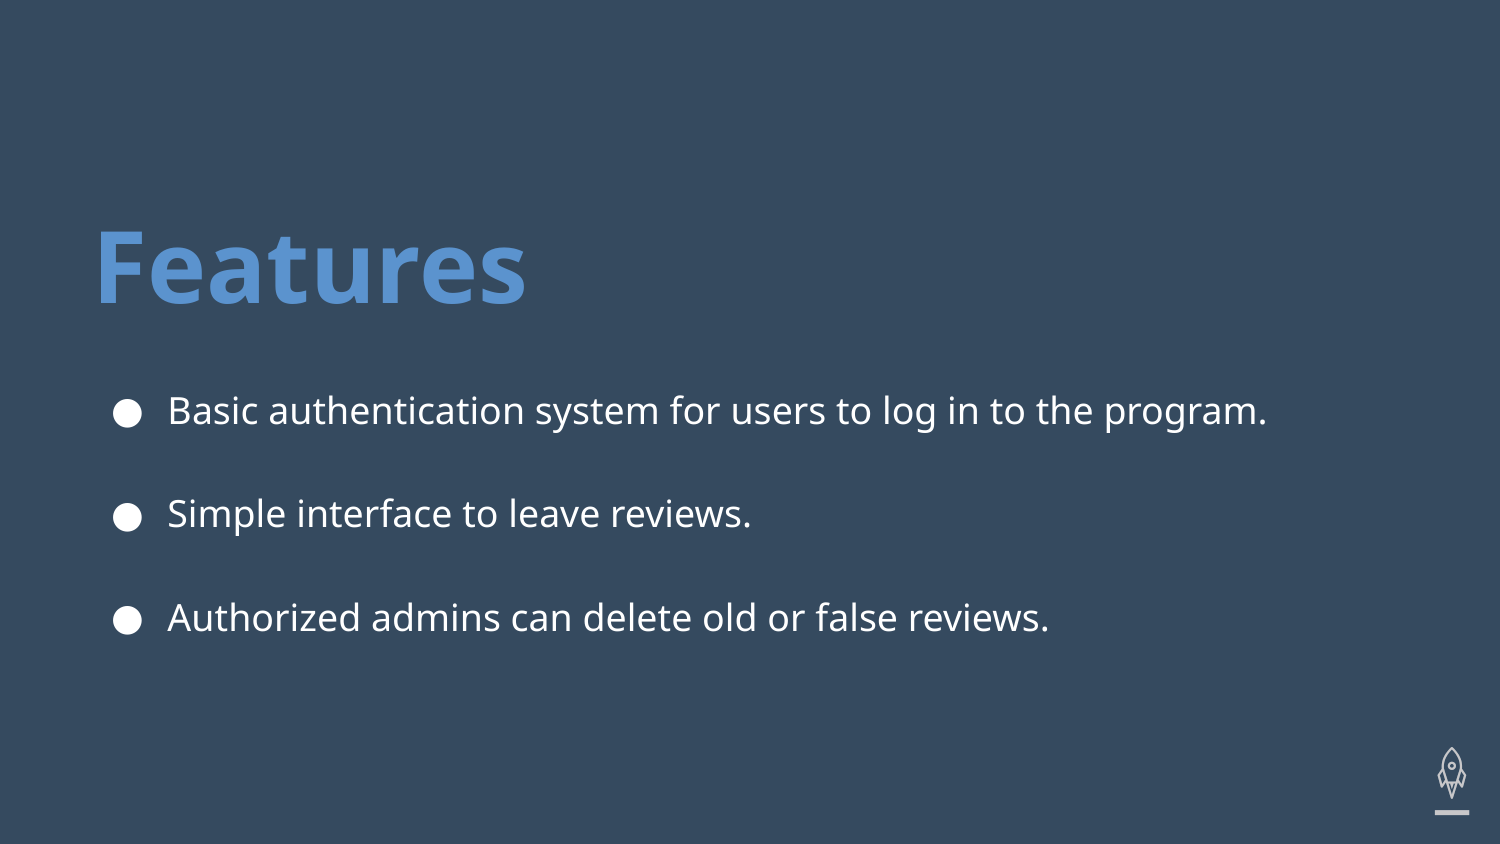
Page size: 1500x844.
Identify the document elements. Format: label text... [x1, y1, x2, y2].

list Basic authentication system for users to log in to the program. Simple interface to leave reviews. Authorized admins can delete old or false reviews. [77, 365, 1427, 760]
title Features [77, 121, 1427, 339]
picture [1410, 739, 1494, 823]
